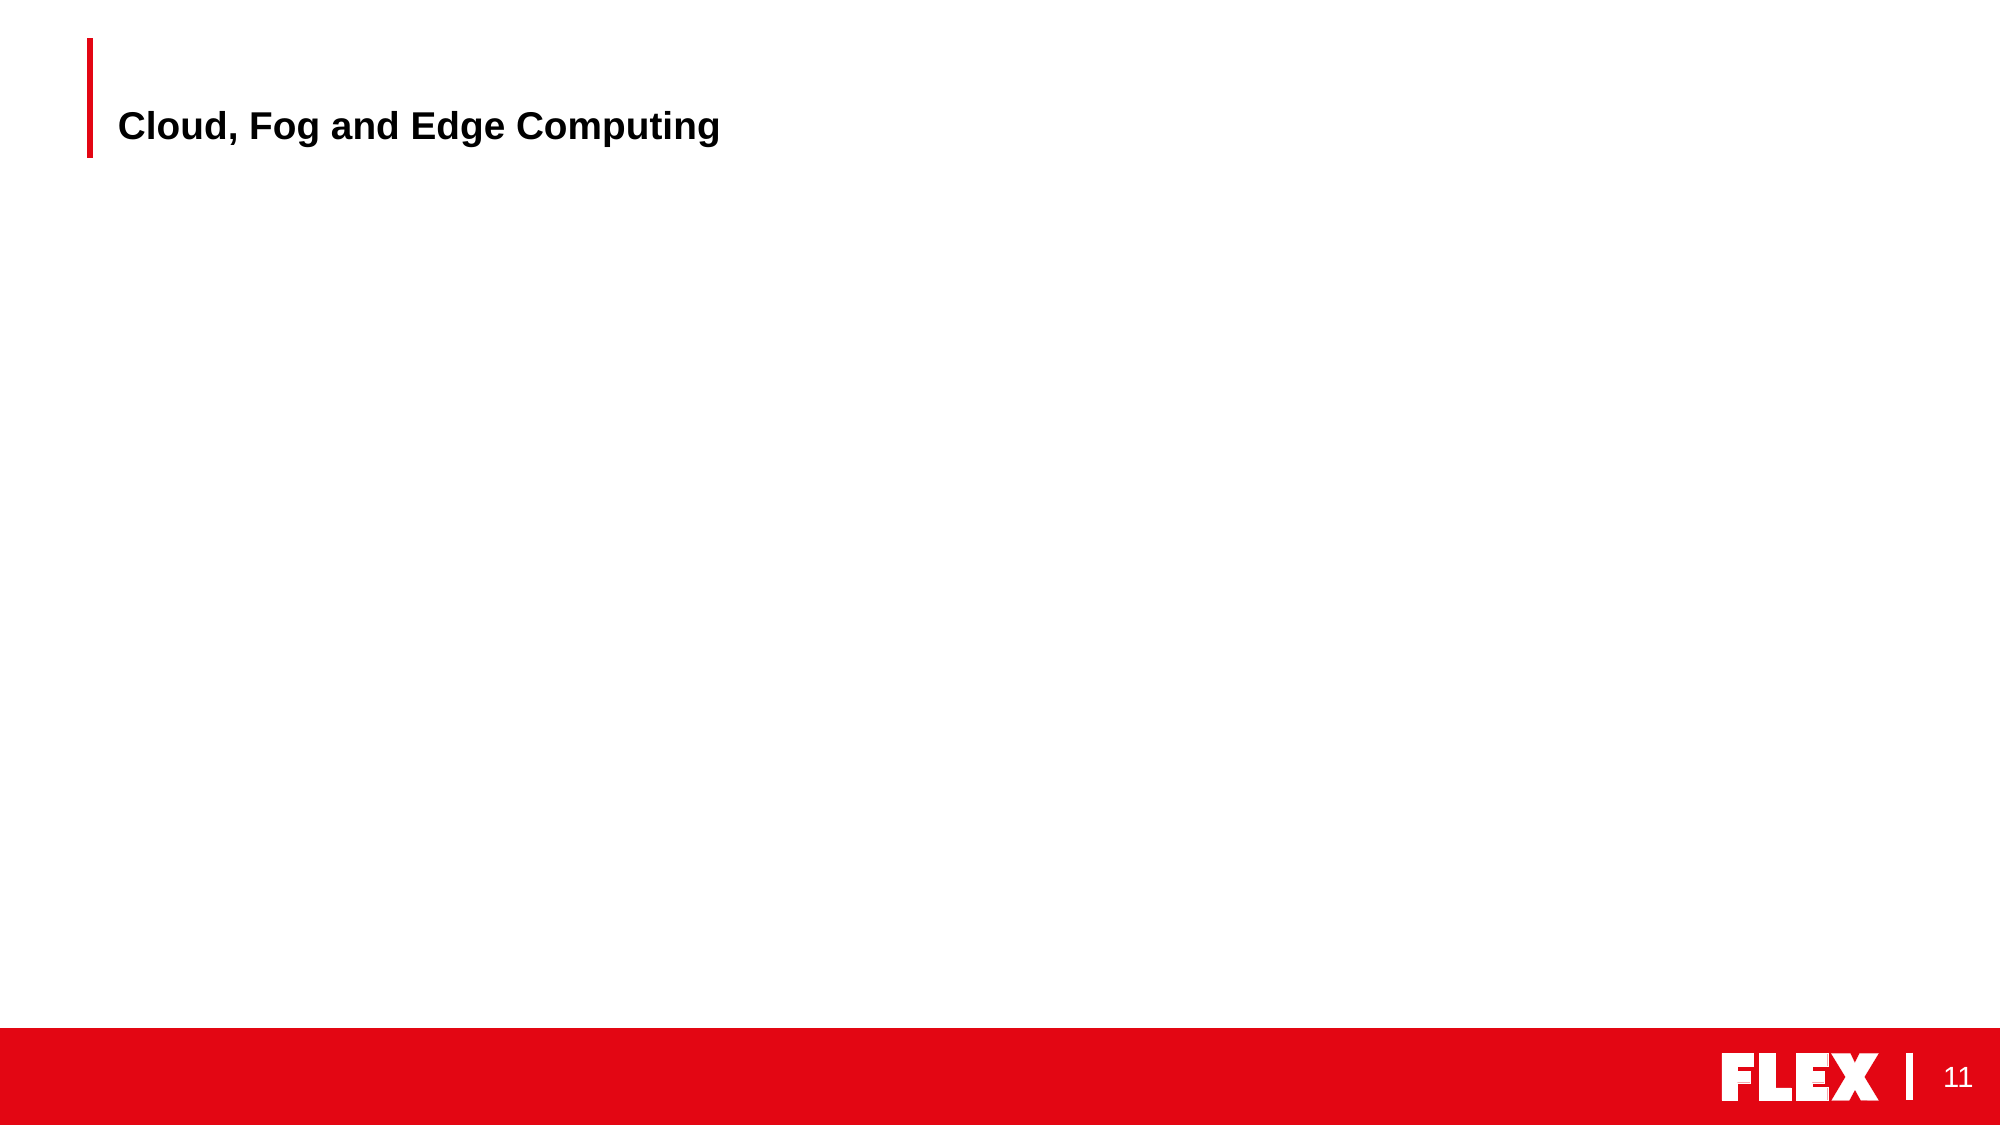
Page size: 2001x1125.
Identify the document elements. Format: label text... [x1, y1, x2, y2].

title Cloud, Fog and Edge Computing [102, 98, 1806, 156]
